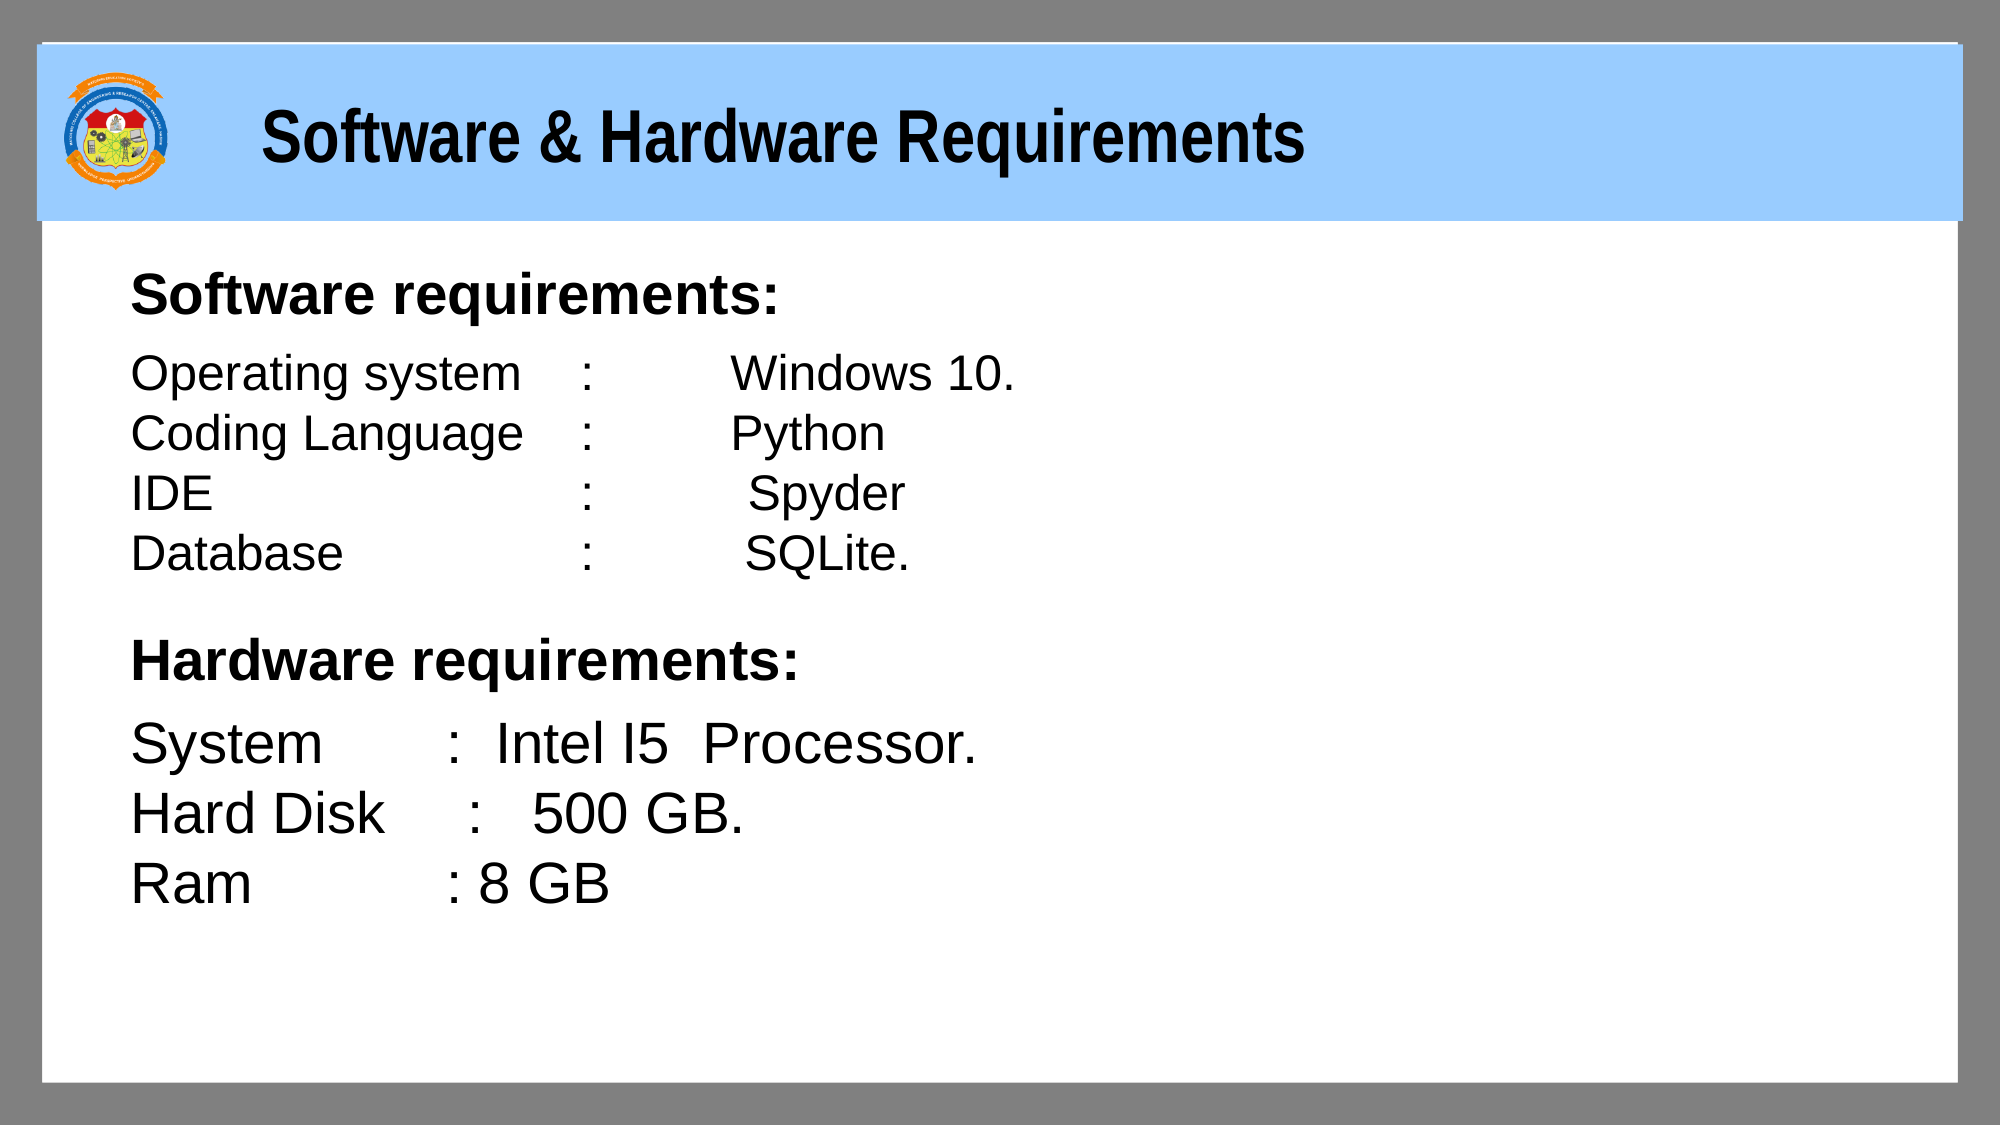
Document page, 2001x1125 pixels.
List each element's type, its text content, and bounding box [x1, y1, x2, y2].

text_box System : Intel I5 Processor. Hard Disk : 500 GB. Ram : 8 GB [115, 697, 1291, 1063]
text_box Software requirements: [115, 249, 866, 332]
text_box [0, 0, 2000, 1125]
text_box Hardware requirements: [115, 614, 866, 697]
picture [63, 72, 168, 191]
text_box Operating system : Windows 10. Coding Language : Python IDE : Spyder Database : SQLite. [115, 332, 1534, 708]
text_box Software & Hardware Requirements [36, 44, 1963, 221]
